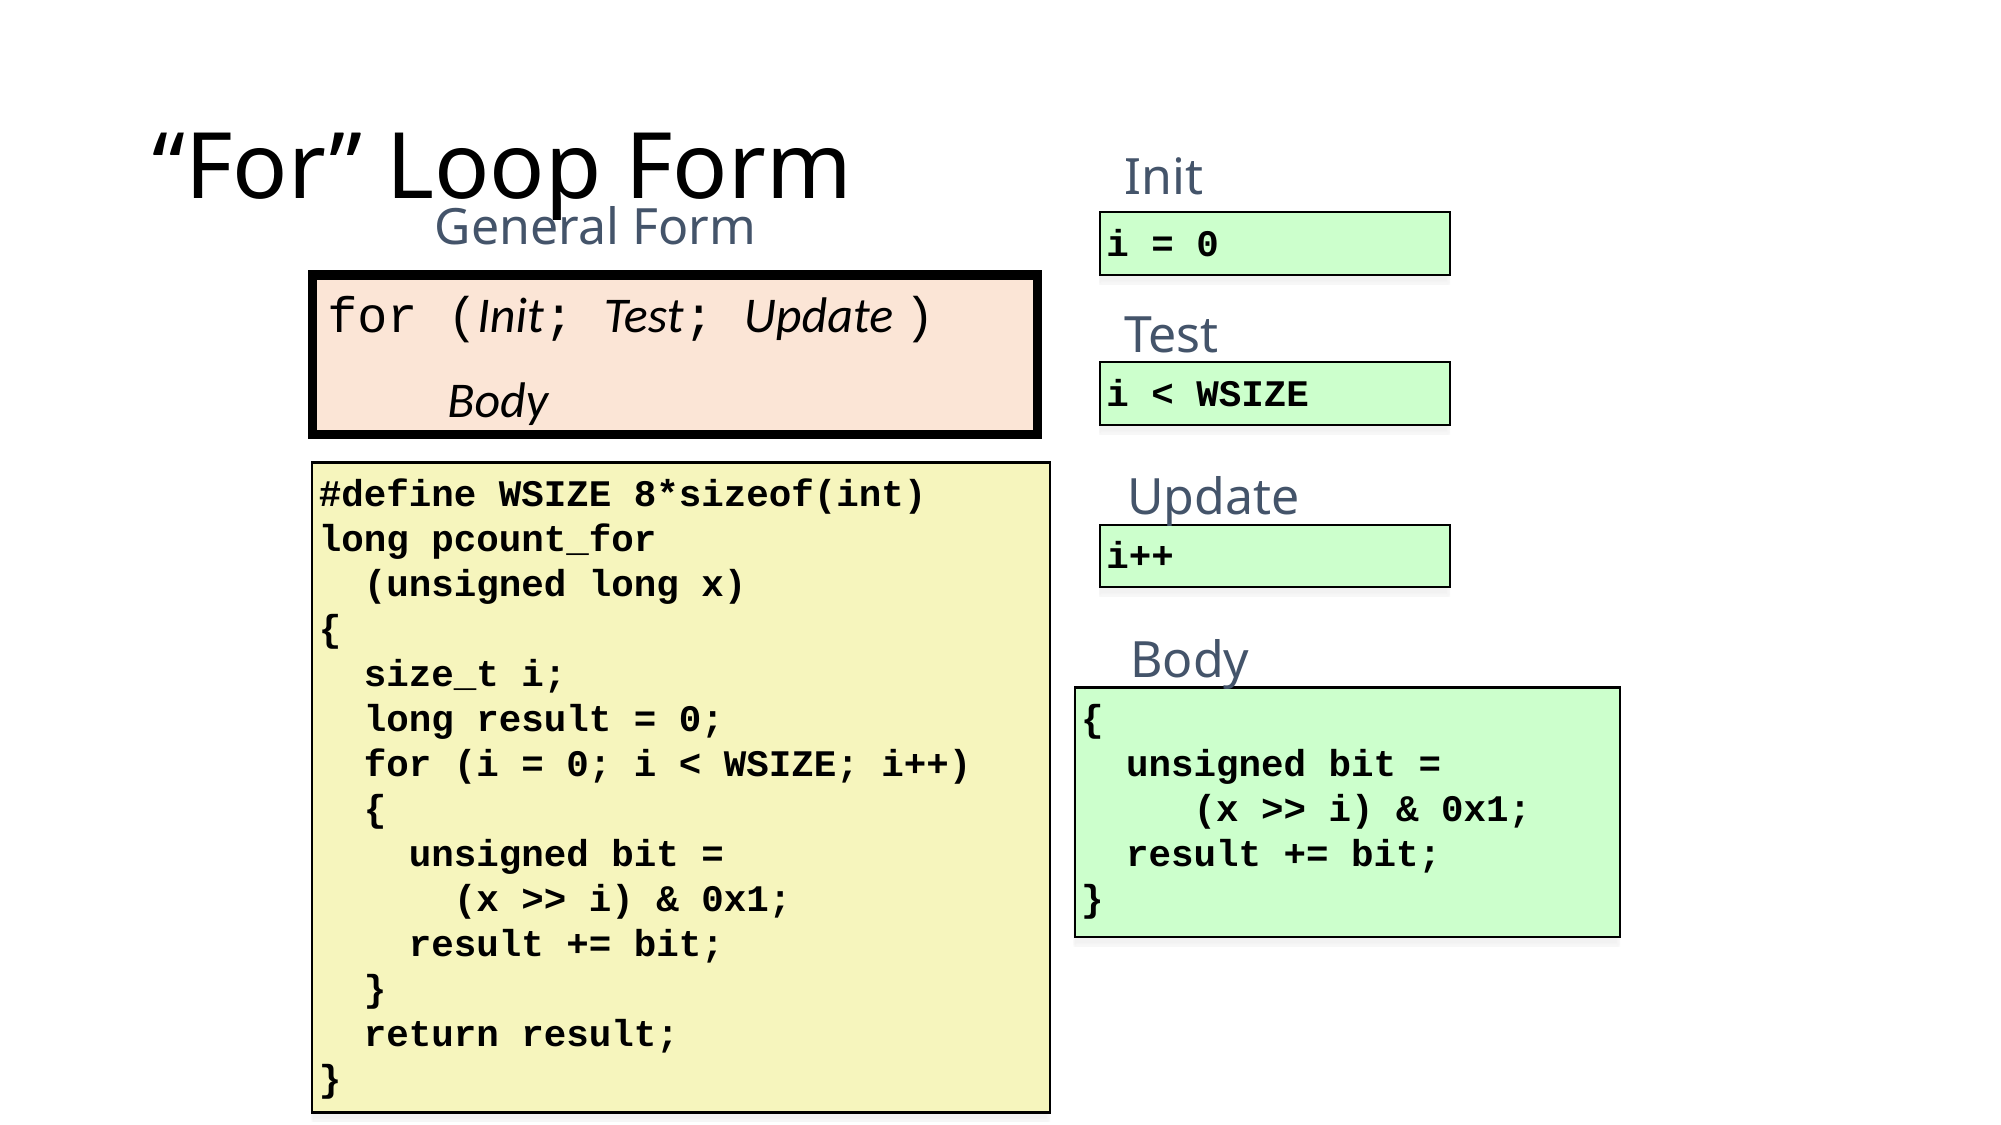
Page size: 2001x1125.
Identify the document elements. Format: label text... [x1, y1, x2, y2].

text_box Init [1109, 137, 1675, 206]
text_box for (Init; Test; Update ) Body [312, 275, 1038, 435]
text_box { unsigned bit = (x >> i) & 0x1; result += bit; } [1074, 687, 1621, 938]
text_box i = 0 [1100, 212, 1450, 275]
text_box i++ [1100, 524, 1450, 588]
title “For” Loop Form [137, 59, 1863, 278]
text_box i < WSIZE [1100, 362, 1450, 425]
text_box #define WSIZE 8*sizeof(int) long pcount_for (unsigned long x) { size_t i; long result = 0; for (i = 0; i < WSIZE; i++) { unsigned bit = (x >> i) & 0x1; result += bit; } return result; } [312, 462, 1050, 1113]
text_box Test [1109, 294, 1675, 363]
text_box Update [1112, 457, 1678, 525]
text_box General Form [312, 187, 879, 256]
text_box Body [1115, 619, 1682, 688]
